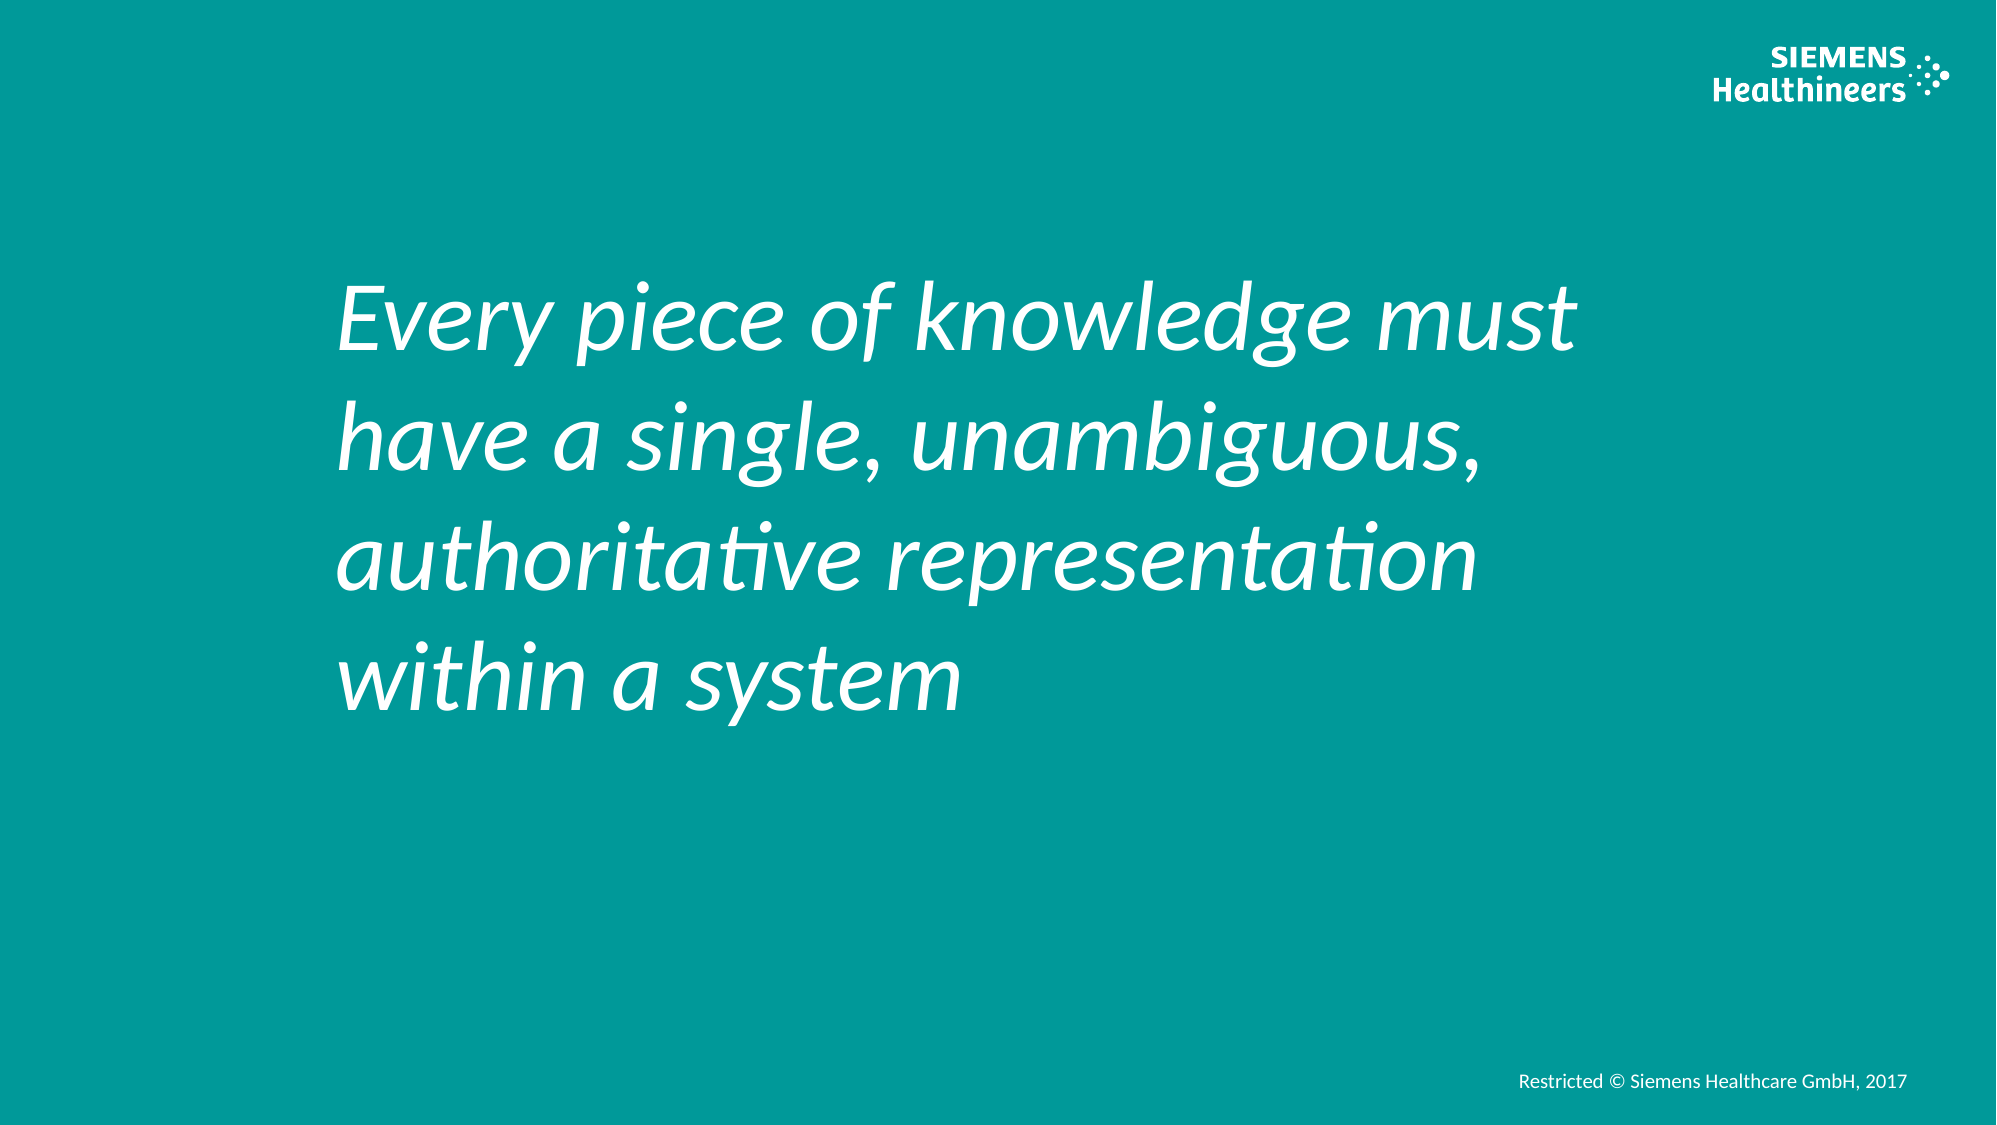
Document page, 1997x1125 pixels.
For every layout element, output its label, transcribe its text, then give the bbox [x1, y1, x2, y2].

list Every piece of knowledge must have a single, unambiguous, authoritative representation within a system [335, 250, 1600, 1016]
